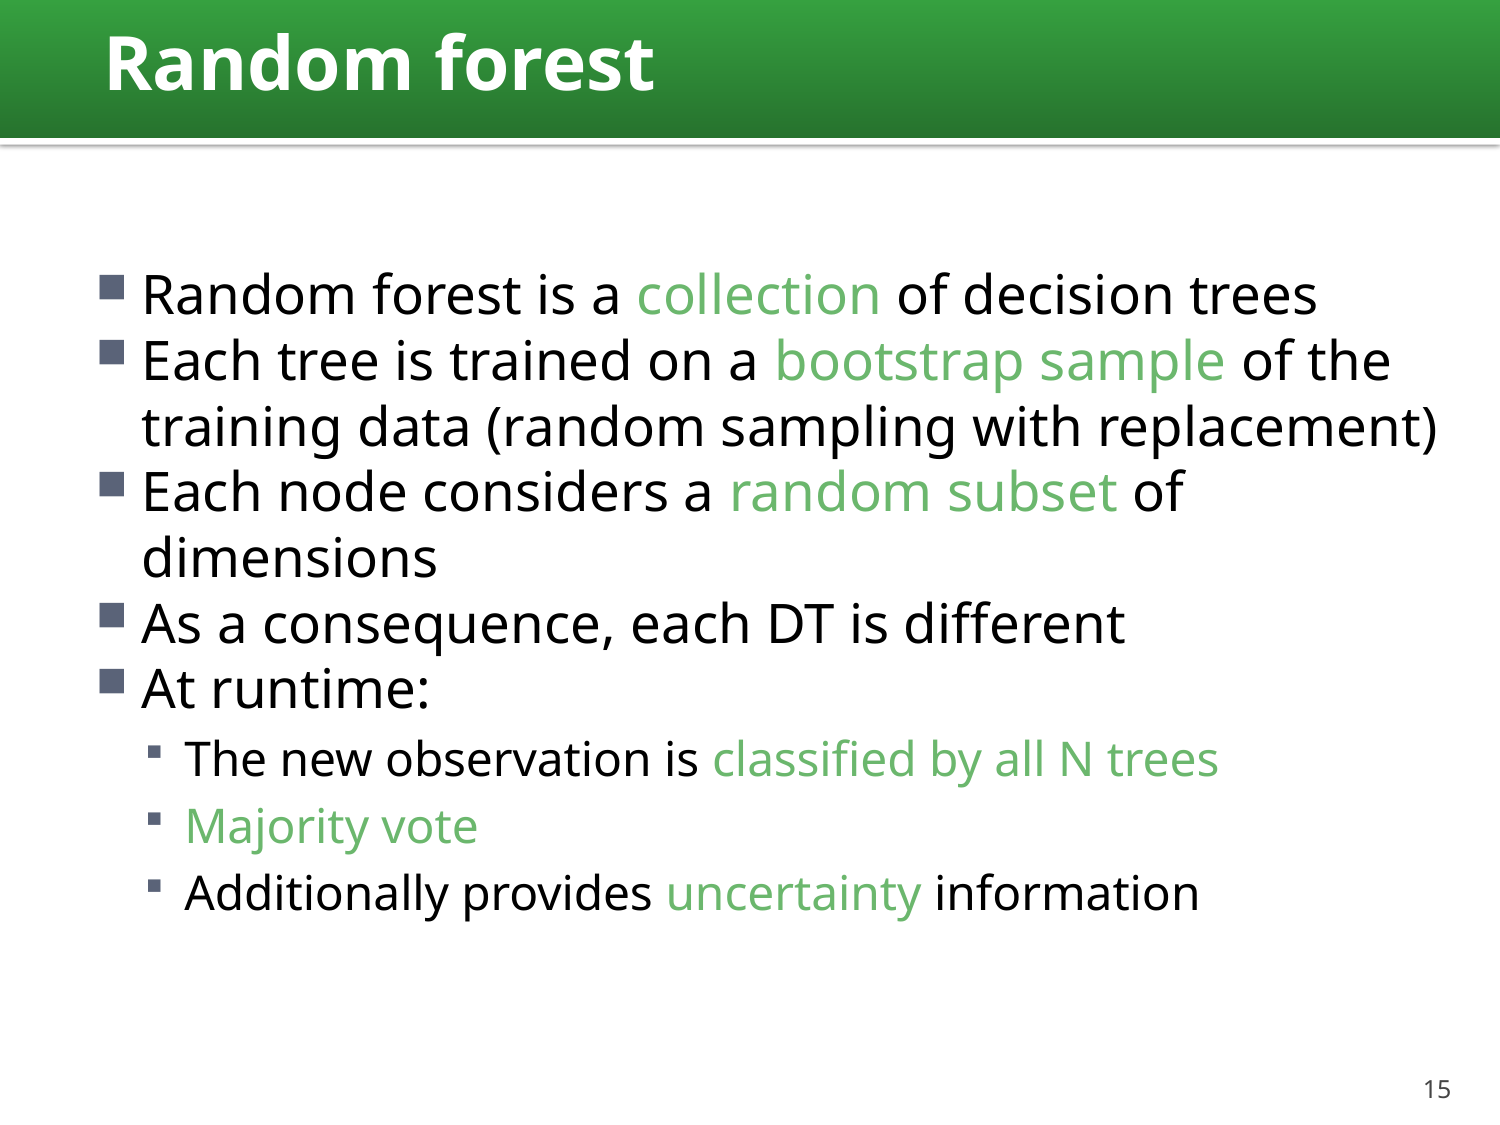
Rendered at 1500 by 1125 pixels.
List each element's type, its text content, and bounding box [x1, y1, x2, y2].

slide_number 14 [1345, 1062, 1467, 1108]
list Random forest is a collection of decision trees Each tree is trained on a bootstrap sample of the training data (random sampling with replacement) Each node considers a random subset of dimensions As a consequence, each DT is different At runtime: The new observation is classified by all N trees Majority vote Additionally provides uncertainty information [69, 245, 1467, 972]
title Random forest [88, 0, 1474, 126]
